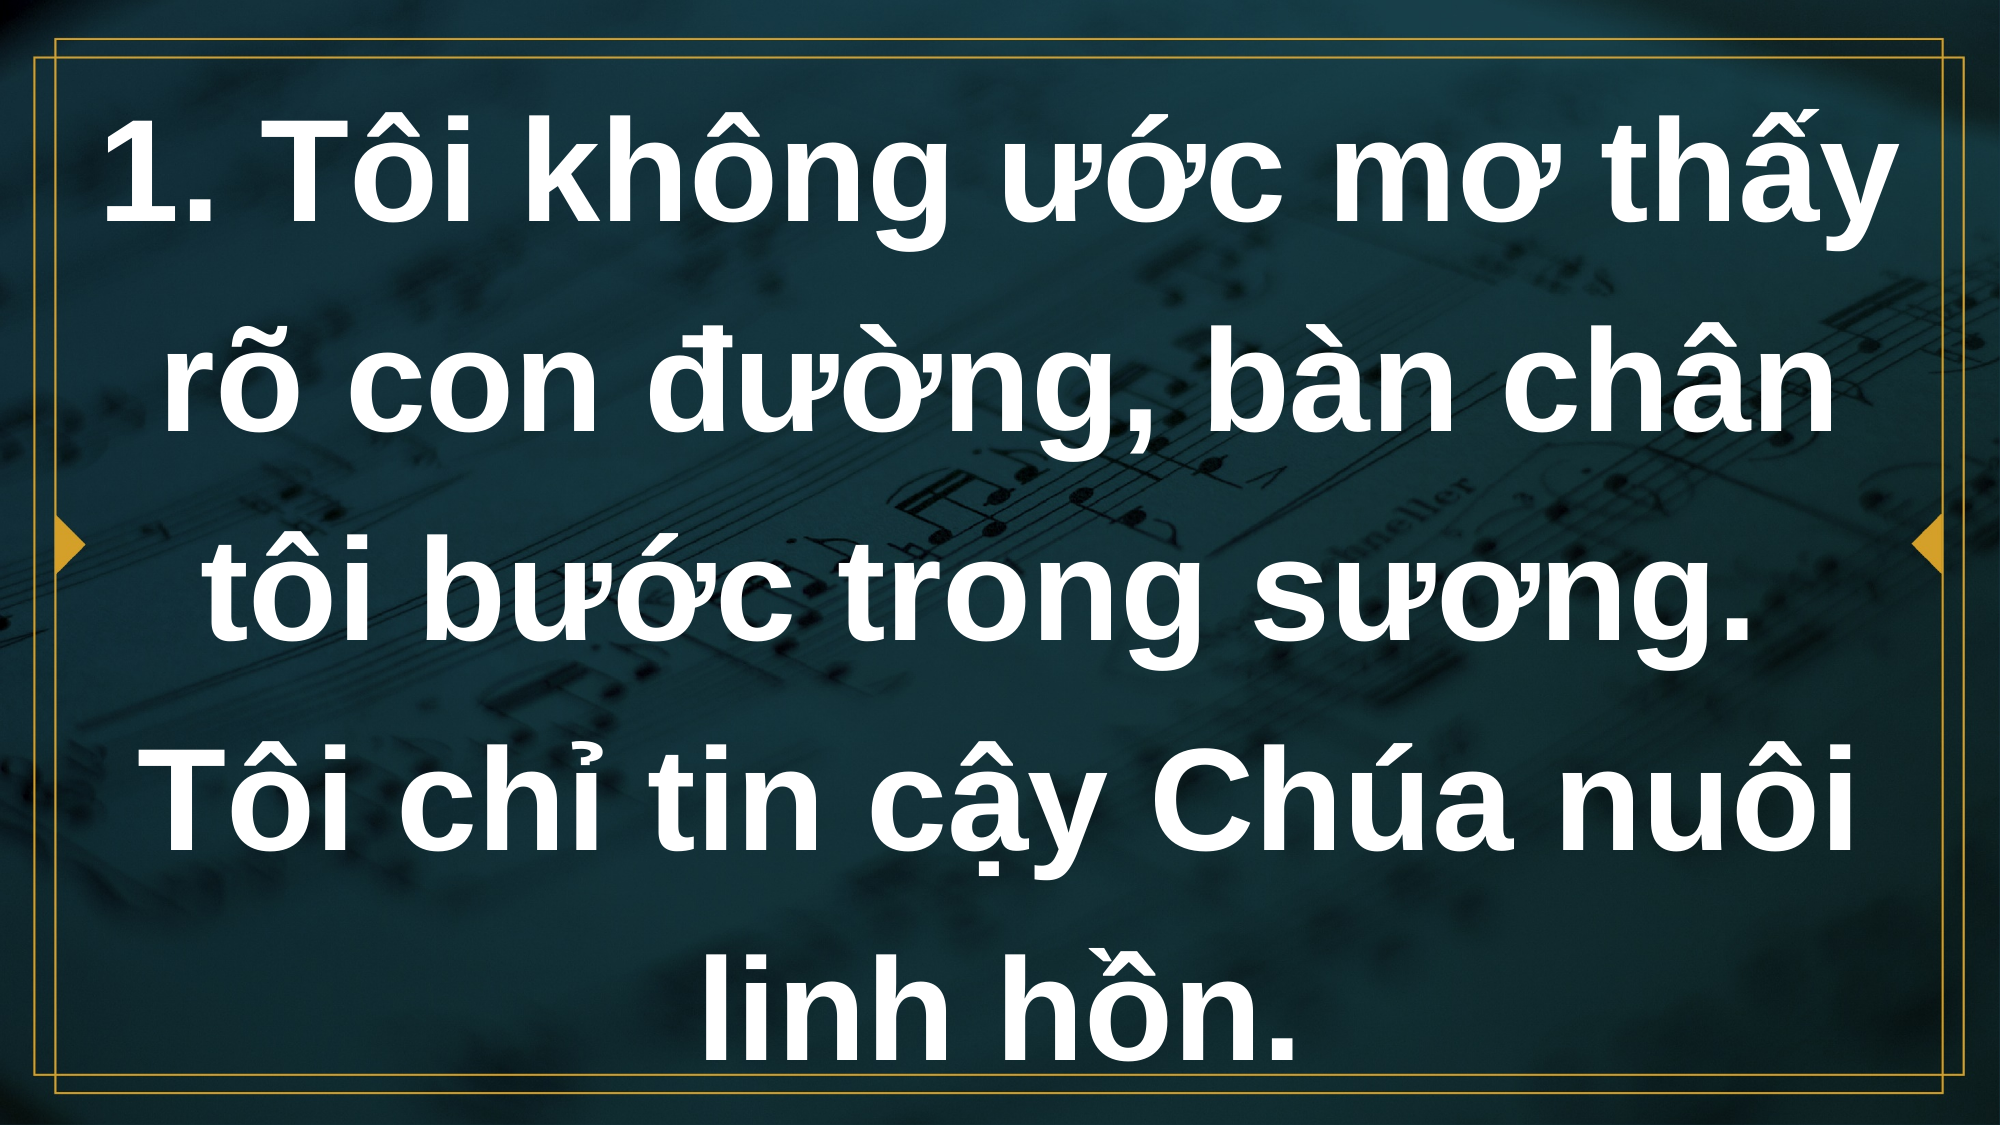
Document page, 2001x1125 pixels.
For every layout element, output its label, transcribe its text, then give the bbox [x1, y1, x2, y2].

picture [0, 0, 2000, 1125]
title 1. Tôi không ước mơ thấy rõ con đường, bàn chân tôi bước trong sương. Tôi chỉ tin cậy Chúa nuôi linh hồn. [55, 53, 1945, 1077]
